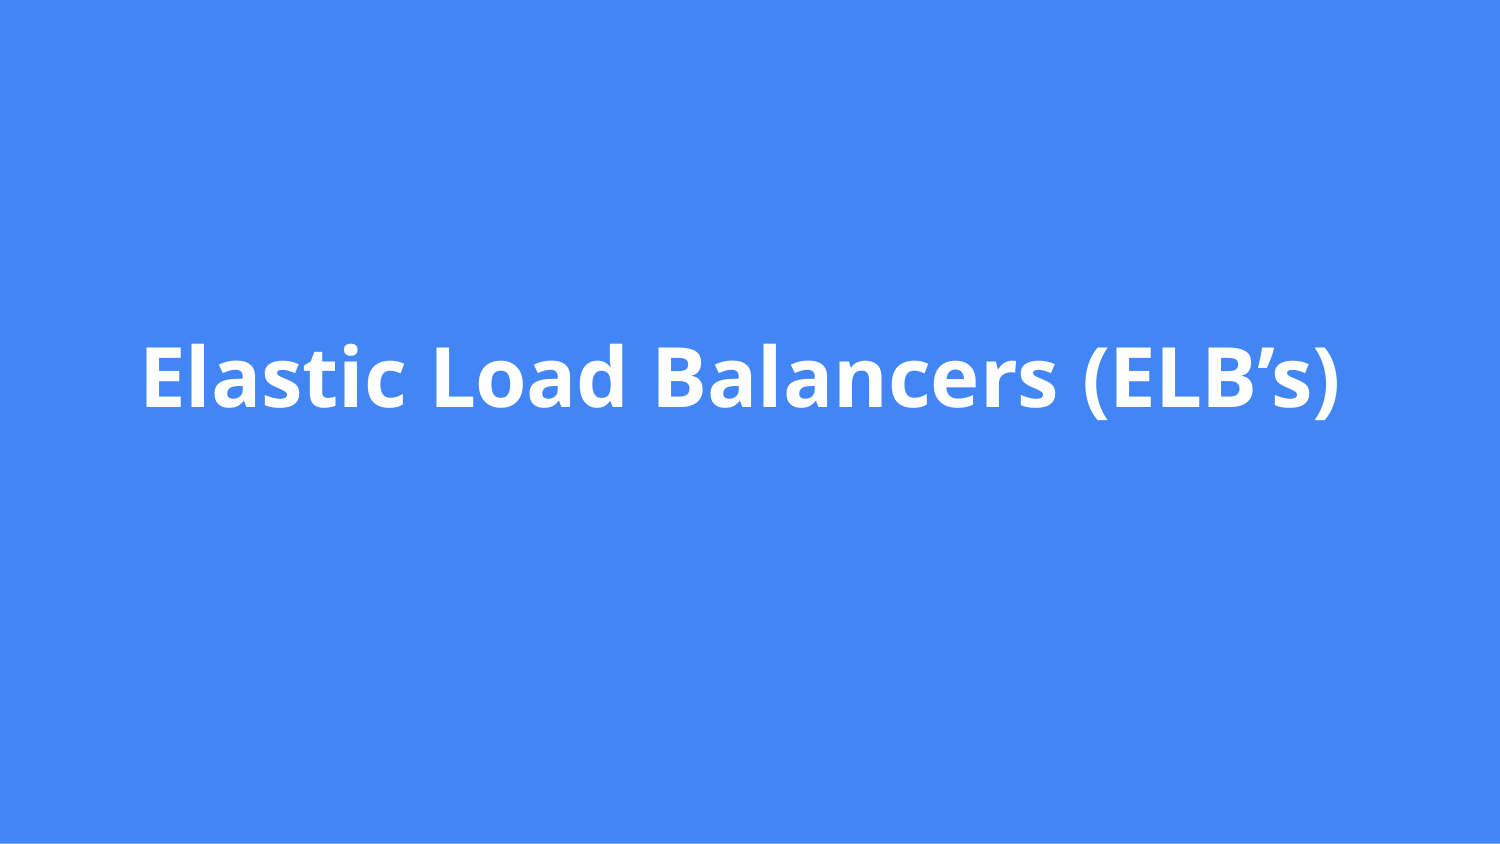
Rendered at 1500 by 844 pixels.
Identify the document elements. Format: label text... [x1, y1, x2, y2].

title Elastic Load Balancers (ELB’s) [137, 321, 1382, 465]
